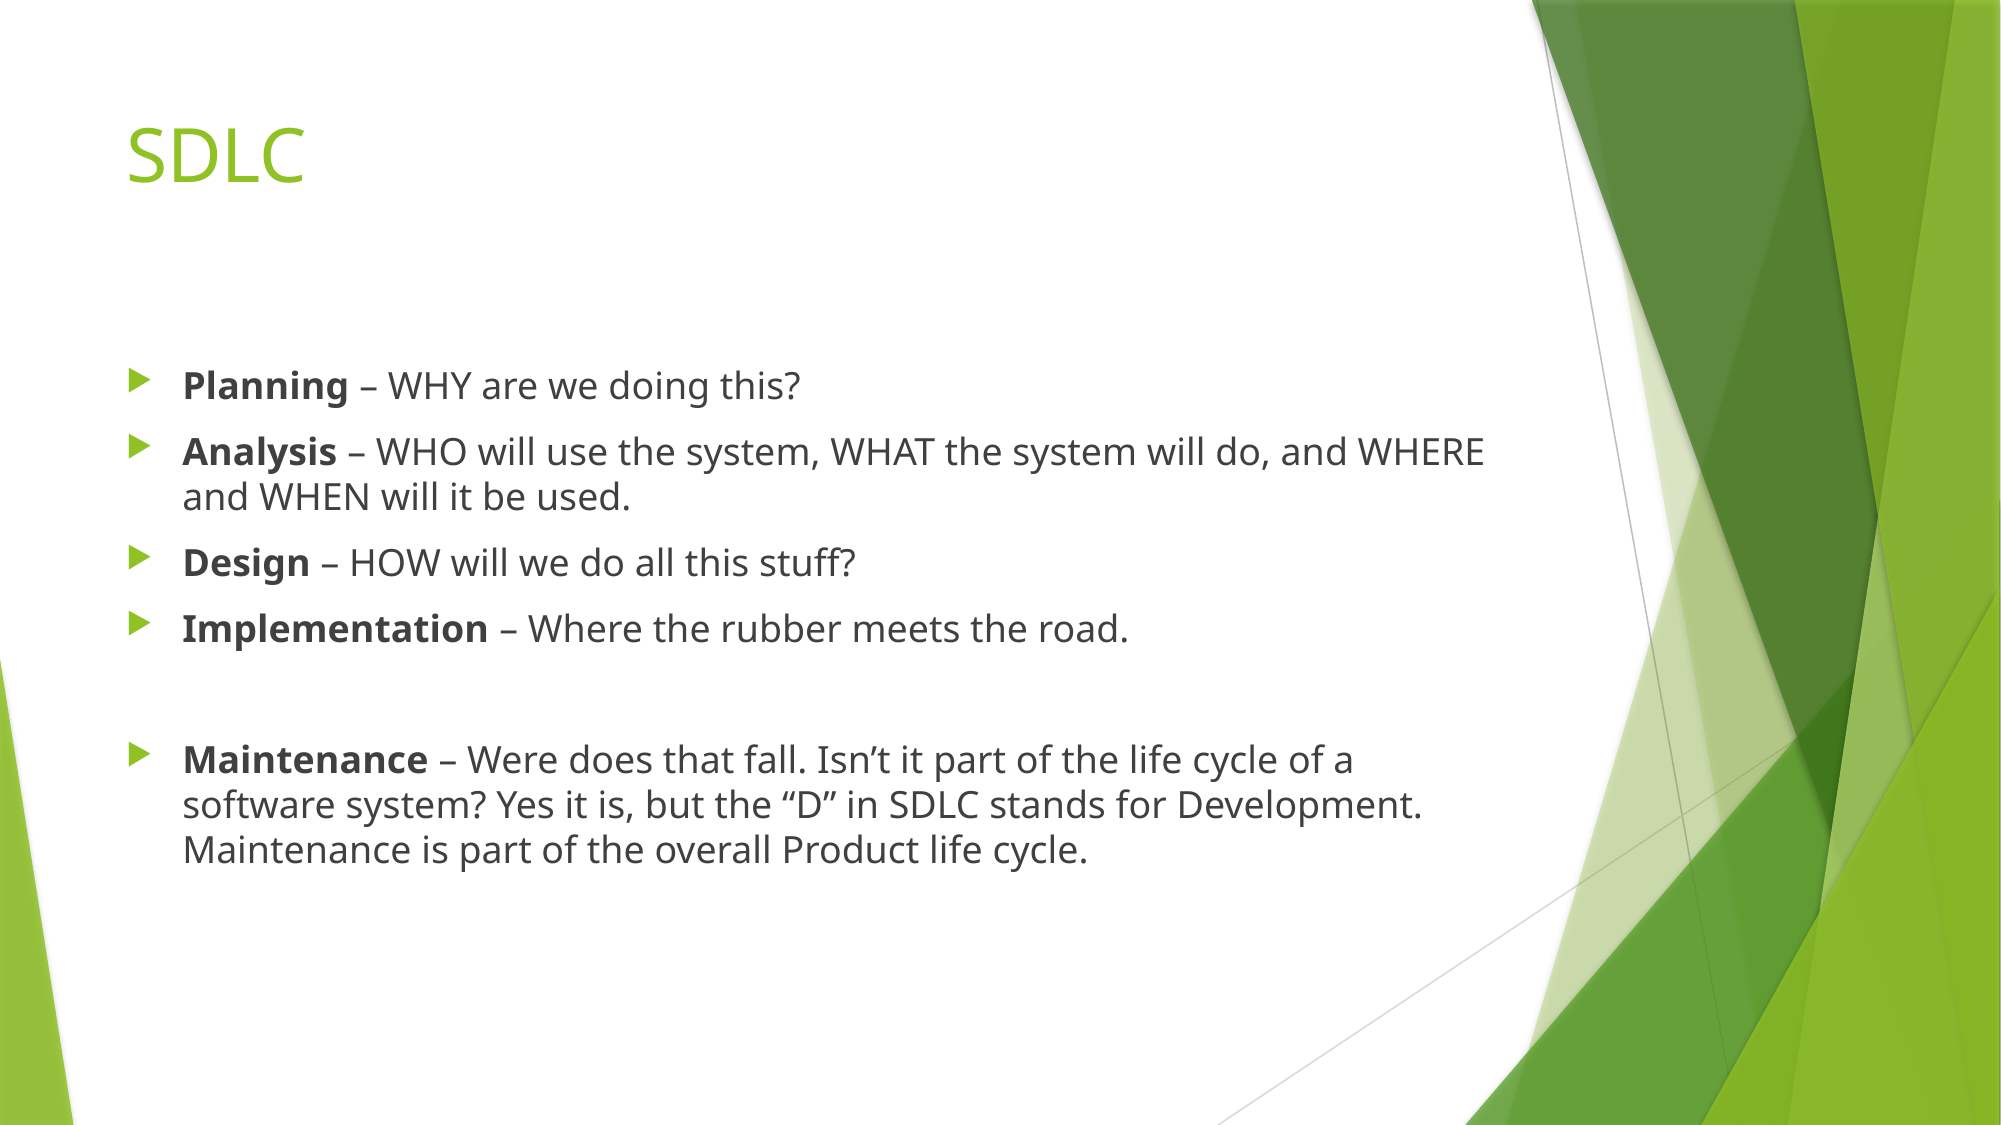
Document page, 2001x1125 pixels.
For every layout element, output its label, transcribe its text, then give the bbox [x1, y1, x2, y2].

list Planning – WHY are we doing this? Analysis – WHO will use the system, WHAT the system will do, and WHERE and WHEN will it be used. Design – HOW will we do all this stuff? Implementation – Where the rubber meets the road. Maintenance – Were does that fall. Isn’t it part of the life cycle of a software system? Yes it is, but the “D” in SDLC stands for Development. Maintenance is part of the overall Product life cycle. [111, 354, 1522, 992]
title SDLC [111, 99, 1522, 317]
